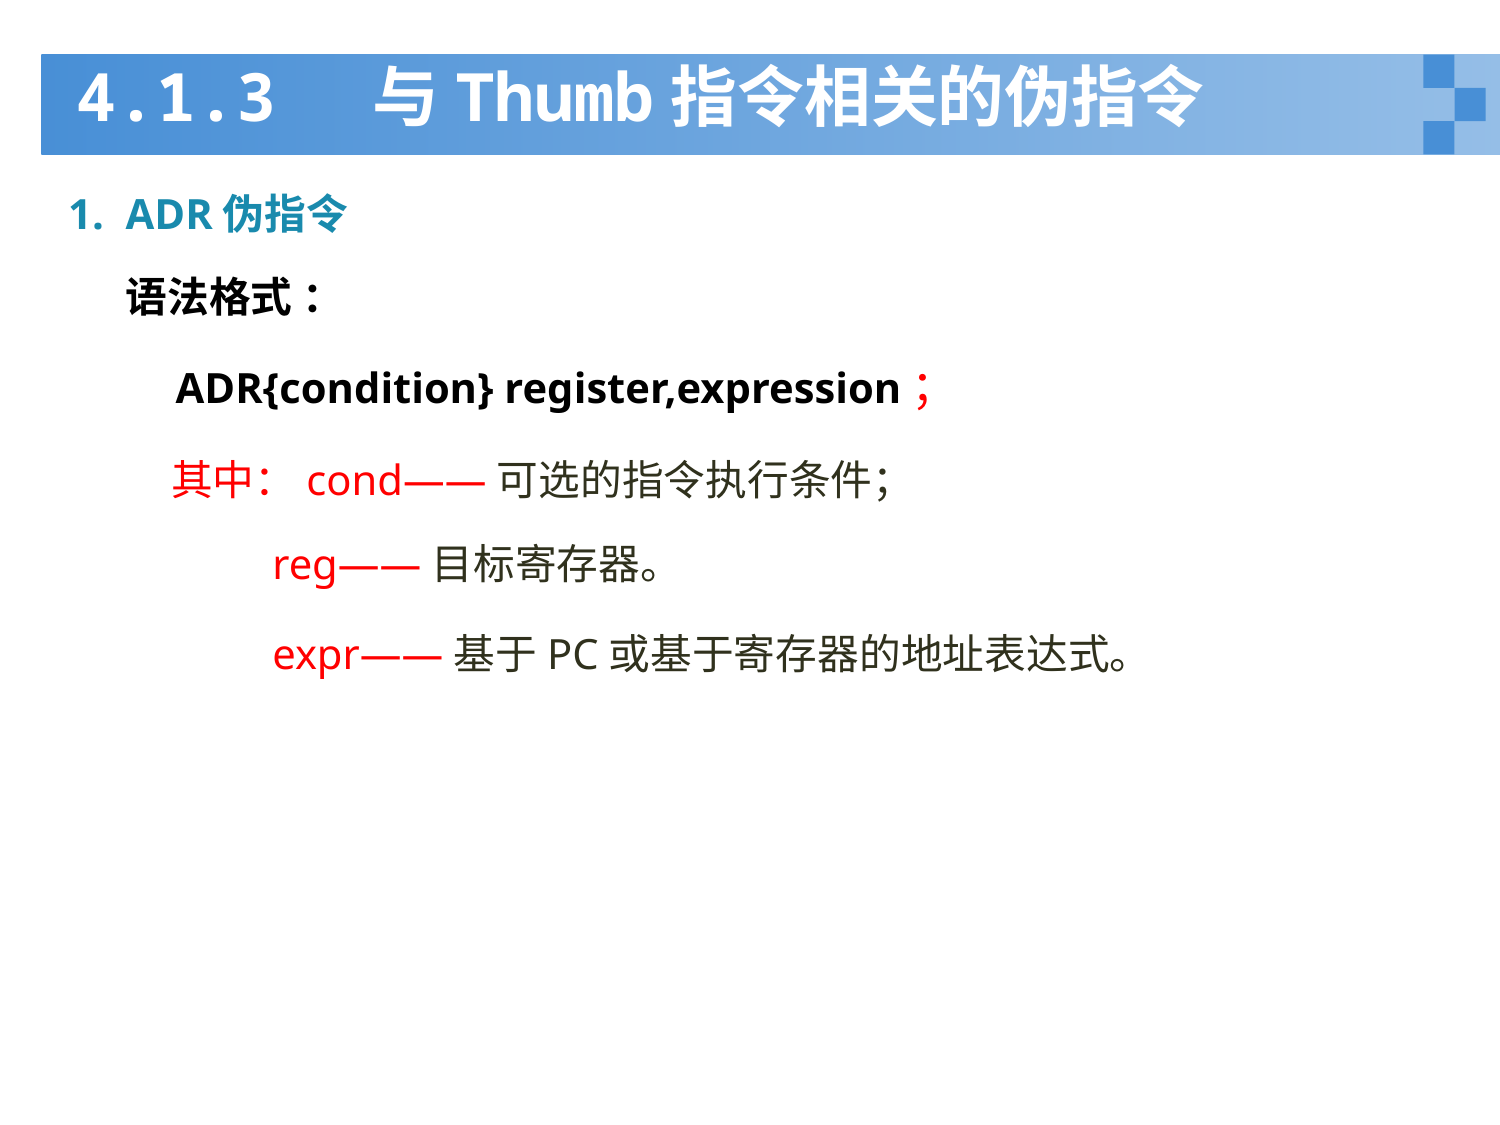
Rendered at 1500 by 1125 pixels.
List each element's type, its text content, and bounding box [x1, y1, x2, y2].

title 4.1.3 与Thumb指令相关的伪指令 [53, 66, 1229, 172]
text_box 1. ADR伪指令 语法格式 ： ADR{condition} register,expression； 其中：cond——可选的指令执行条件； reg——目标寄存器。 expr——基于PC或基于寄存器的地址表达式。 [53, 172, 1404, 1034]
